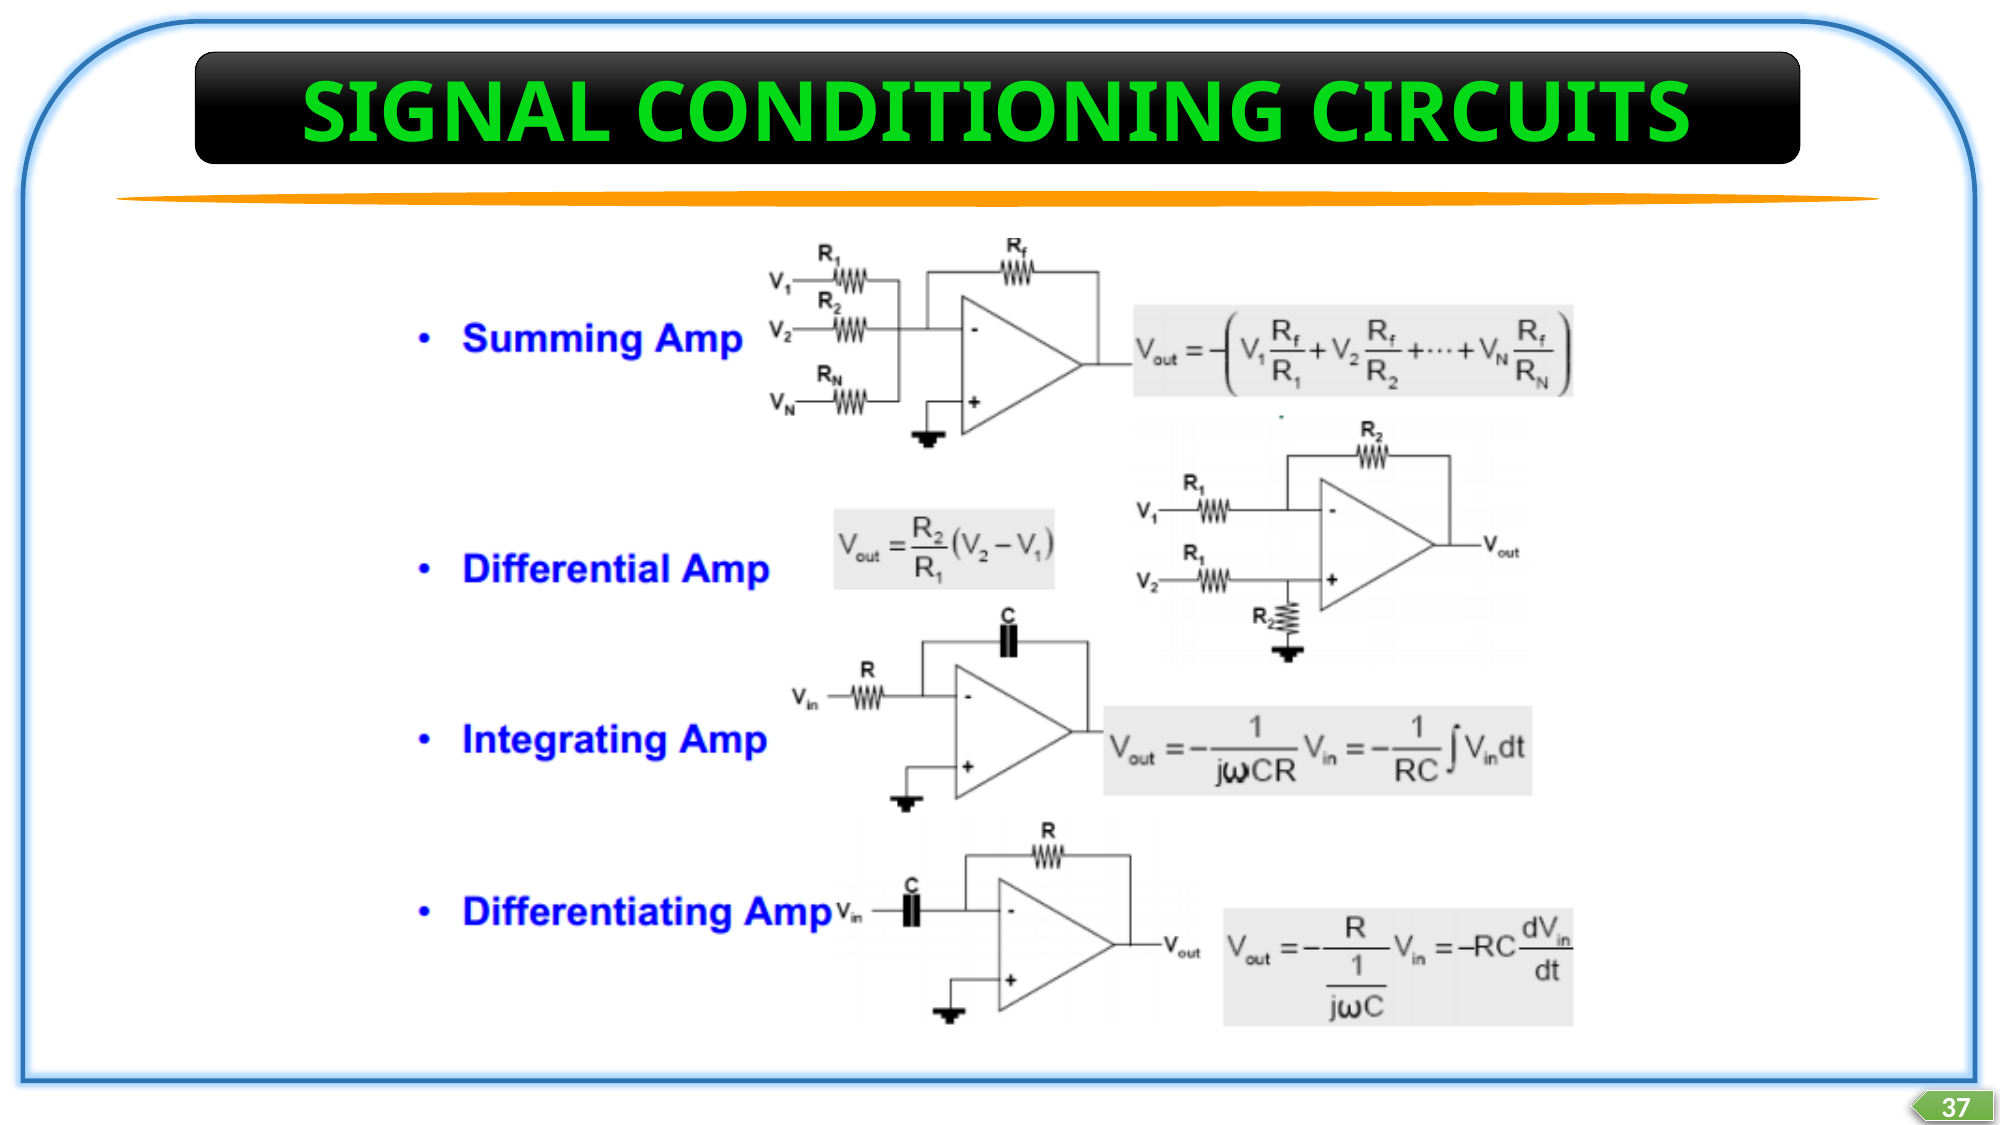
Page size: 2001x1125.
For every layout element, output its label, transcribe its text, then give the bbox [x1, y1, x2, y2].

picture [398, 238, 1600, 1037]
text_box [21, 20, 1976, 1082]
text_box 37 [1911, 1090, 1994, 1121]
